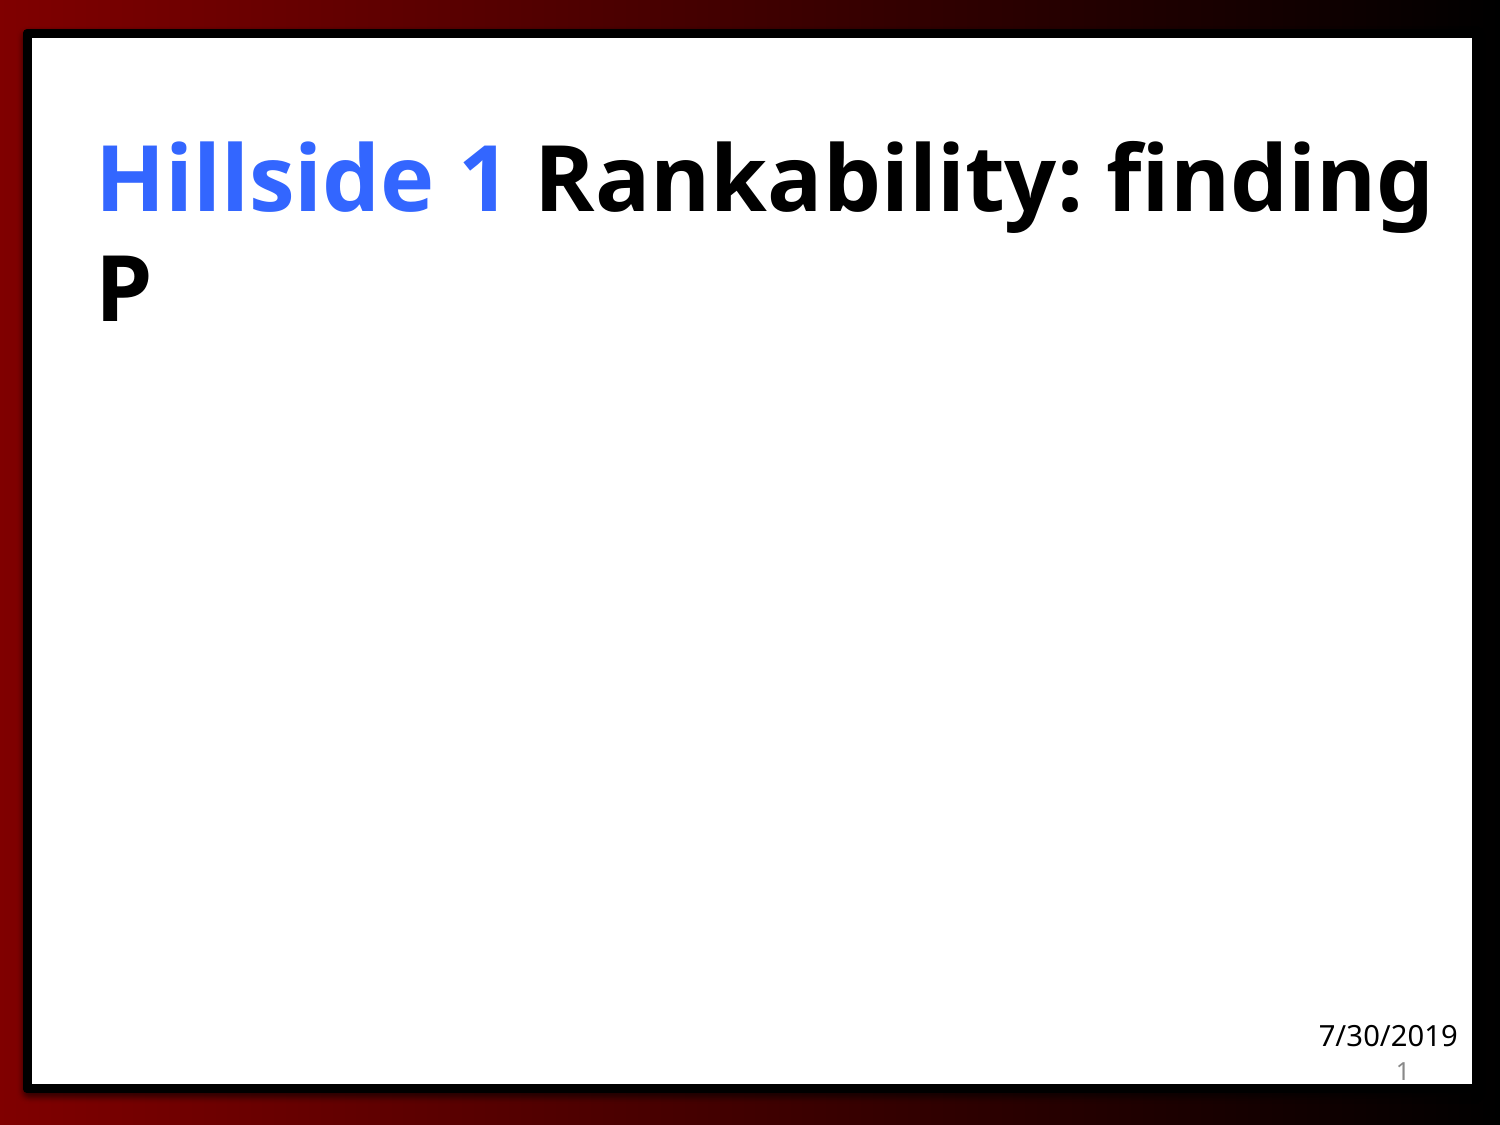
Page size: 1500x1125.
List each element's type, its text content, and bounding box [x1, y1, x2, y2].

text_box 7/30/2019 [975, 965, 1473, 1097]
title Hillside 1 Rankability: finding P [79, 136, 1473, 324]
slide_number 1 [1074, 1042, 1425, 1103]
text_box [27, 33, 1477, 1089]
